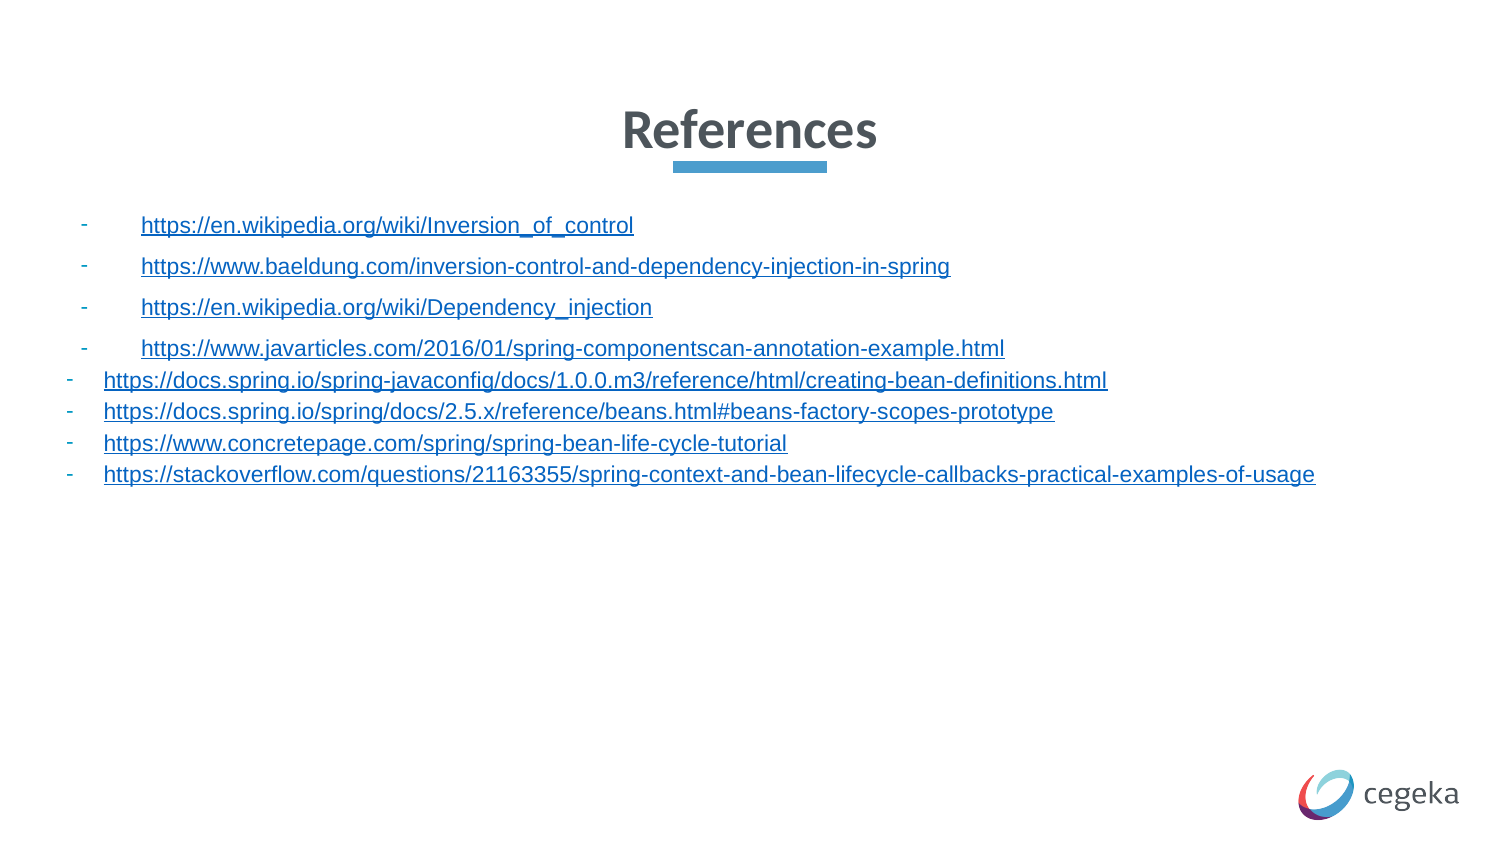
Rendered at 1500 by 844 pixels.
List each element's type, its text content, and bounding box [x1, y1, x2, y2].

title References [51, 72, 1449, 167]
picture [1293, 765, 1477, 829]
list https://en.wikipedia.org/wiki/Inversion_of_control https://www.baeldung.com/inversion-control-and-dependency-injection-in-spring https://en.wikipedia.org/wiki/Dependency_injection https://www.javarticles.com/2016/01/spring-componentscan-annotation-example.html https://docs.spring.io/spring-javaconfig/docs/1.0.0.m3/reference/html/creating-bean-definitions.html https://docs.spring.io/spring/docs/2.5.x/reference/beans.html#beans-factory-scopes-prototype https://www.concretepage.com/spring/spring-bean-life-cycle-tutorial https://stackoverflow.com/questions/21163355/spring-context-and-bean-lifecycle-callbacks-practical-examples-of-usage [51, 189, 1449, 750]
